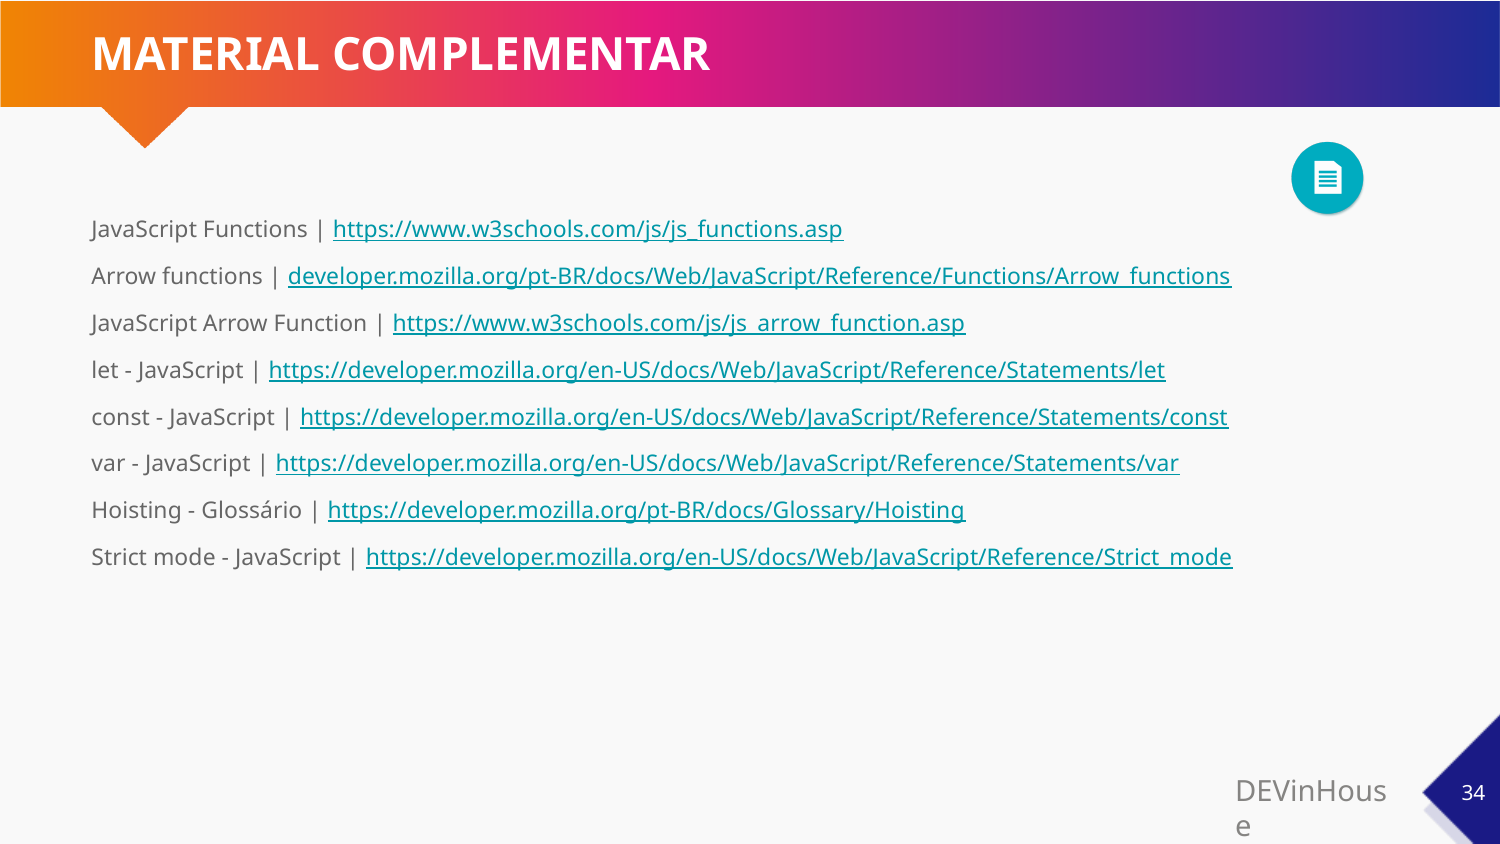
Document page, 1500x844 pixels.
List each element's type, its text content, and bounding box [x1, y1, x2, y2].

picture [0, 0, 1500, 222]
title MATERIAL COMPLEMENTAR [76, 0, 1424, 105]
text_box JavaScript Functions | https://www.w3schools.com/js/js_functions.asp Arrow functions | developer.mozilla.org/pt-BR/docs/Web/JavaScript/Reference/Functions/Arrow_functions JavaScript Arrow Function | https://www.w3schools.com/js/js_arrow_function.asp let - JavaScript | https://developer.mozilla.org/en-US/docs/Web/JavaScript/Reference/Statements/let const - JavaScript | https://developer.mozilla.org/en-US/docs/Web/JavaScript/Reference/Statements/const var - JavaScript | https://developer.mozilla.org/en-US/docs/Web/JavaScript/Reference/Statements/var Hoisting - Glossário | https://developer.mozilla.org/pt-BR/docs/Glossary/Hoisting Strict mode - JavaScript | https://developer.mozilla.org/en-US/docs/Web/JavaScript/Reference/Strict_mode [76, 184, 1418, 772]
picture [1417, 712, 1500, 844]
slide_number ‹#› [1446, 771, 1500, 817]
